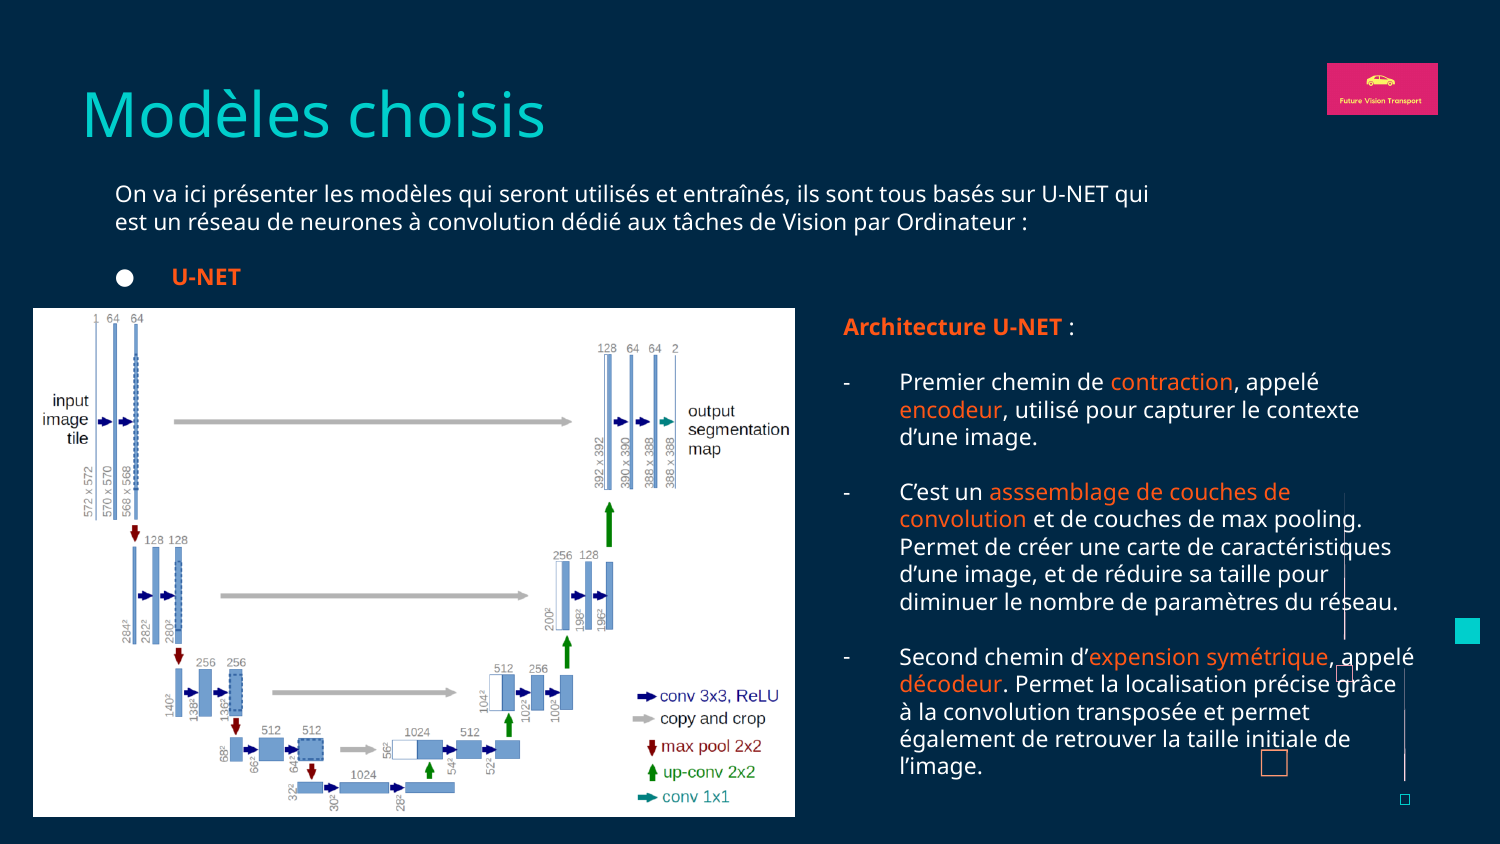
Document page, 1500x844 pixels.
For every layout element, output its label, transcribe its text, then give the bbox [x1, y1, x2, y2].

picture [1327, 63, 1438, 115]
text_box Modèles choisis [66, 69, 1323, 165]
picture [33, 308, 796, 817]
text_box On va ici présenter les modèles qui seront utilisés et entraînés, ils sont tous basés sur U-NET qui est un réseau de neurones à convolution dédié aux tâches de Vision par Ordinateur : U-NET [81, 164, 1202, 315]
text_box Architecture U-NET : Premier chemin de contraction, appelé encodeur, utilisé pour capturer le contexte d’une image. C’est un asssemblage de couches de convolution et de couches de max pooling. Permet de créer une carte de caractéristiques d’une image, et de réduire sa taille pour diminuer le nombre de paramètres du réseau. Second chemin d’expension symétrique, appelé décodeur. Permet la localisation précise grâce à la convolution transposée et permet également de retrouver la taille initiale de l’image. [809, 297, 1432, 798]
